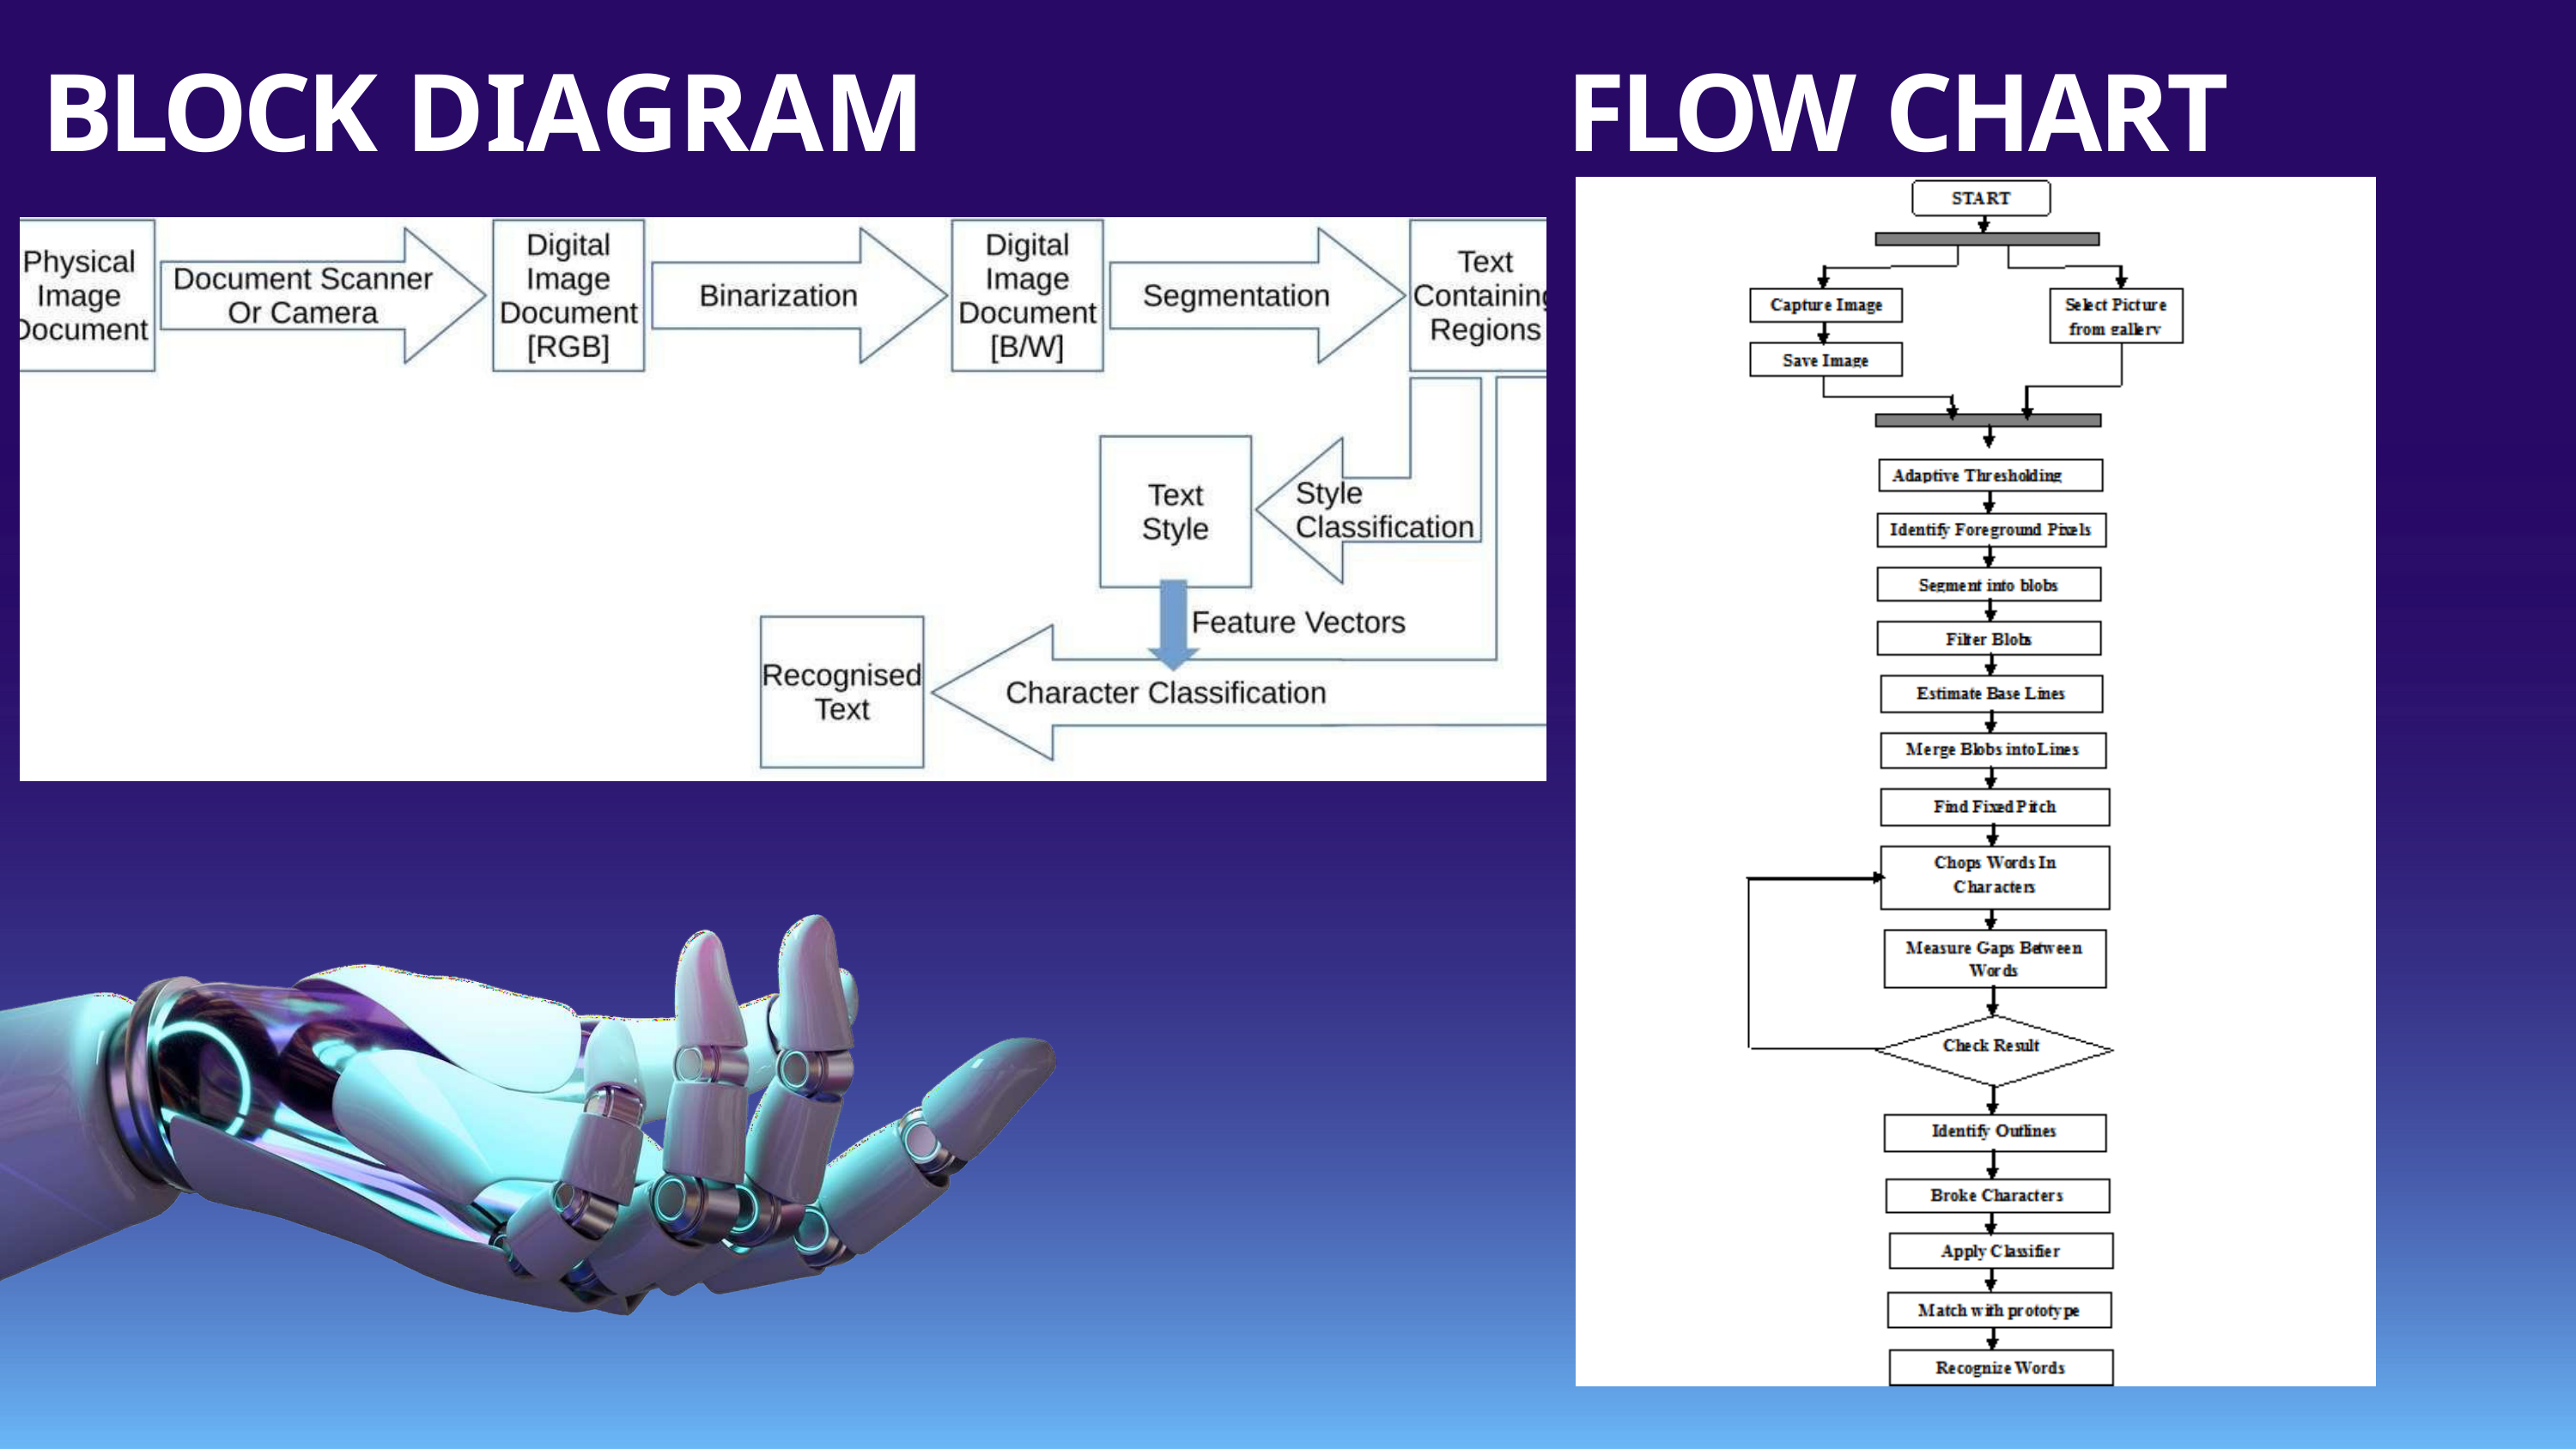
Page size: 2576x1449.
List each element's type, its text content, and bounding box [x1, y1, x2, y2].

text_box BLOCK DIAGRAM [39, 42, 987, 173]
title FLOW CHART [1564, 42, 2320, 173]
picture [0, 914, 1057, 1411]
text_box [0, 177, 2576, 1449]
